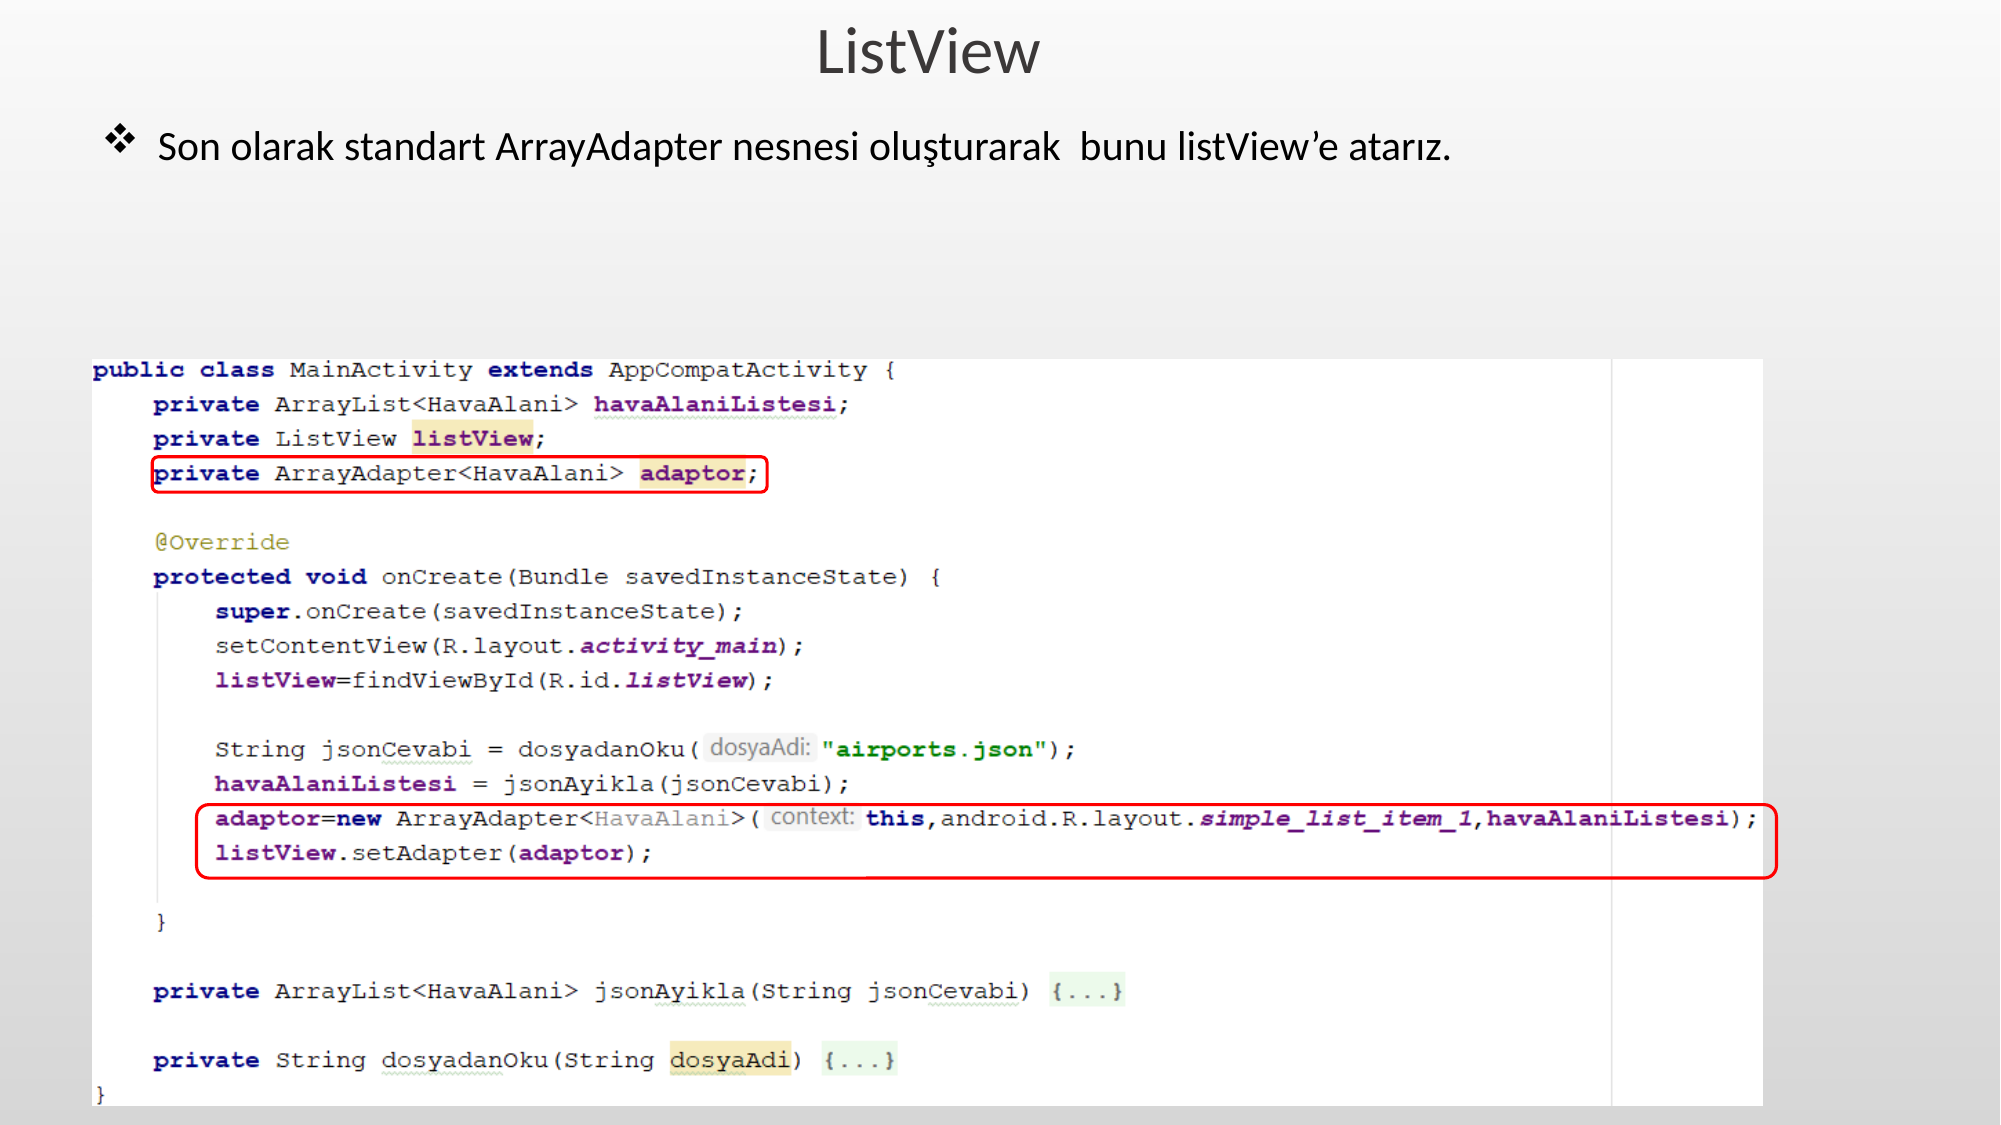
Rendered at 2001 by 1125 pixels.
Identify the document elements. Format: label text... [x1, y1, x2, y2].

text_box Son olarak standart ArrayAdapter nesnesi oluşturarak bunu listView’e atarız. [86, 111, 1871, 177]
text_box [1763, 803, 1778, 880]
text_box ListView [306, 0, 1552, 95]
picture [92, 359, 1763, 1106]
